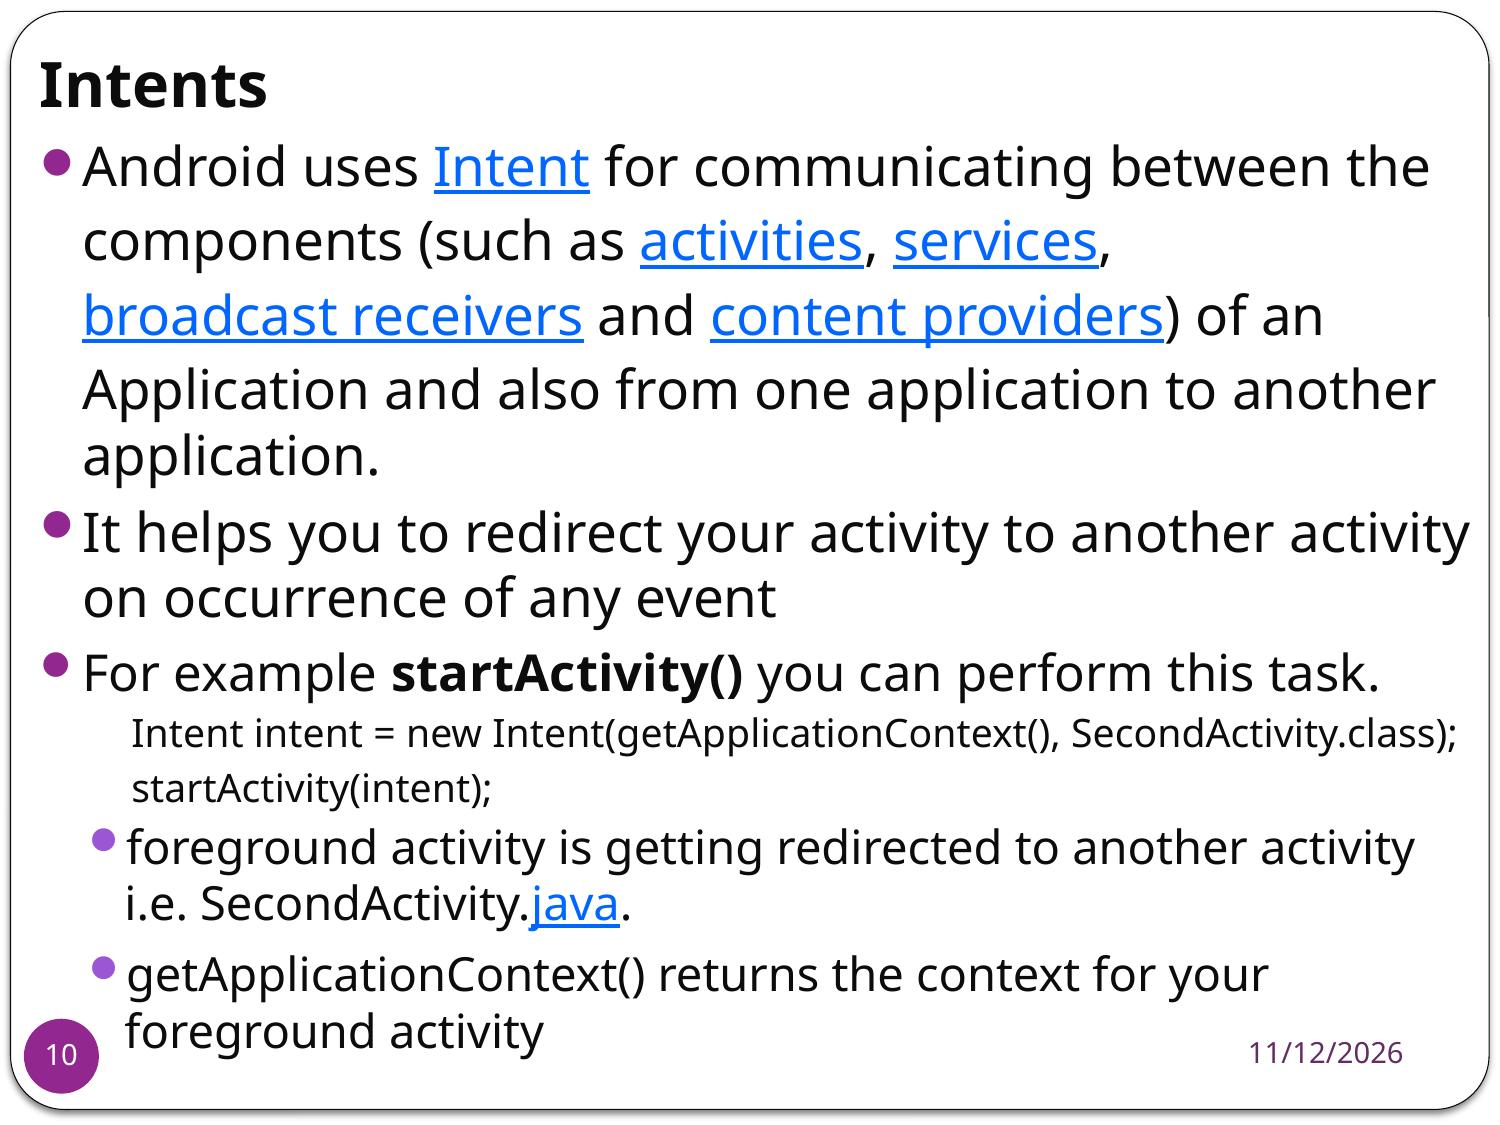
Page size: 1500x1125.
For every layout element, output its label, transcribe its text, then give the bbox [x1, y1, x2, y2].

list Intents Android uses Intent for communicating between the components (such as activities, services, broadcast receivers and content providers) of an Application and also from one application to another application. It helps you to redirect your activity to another activity on occurrence of any event For example startActivity() you can perform this task. Intent intent = new Intent(getApplicationContext(), SecondActivity.class); startActivity(intent); foreground activity is getting redirected to another activity i.e. SecondActivity.java. getApplicationContext() returns the context for your foreground activity [24, 37, 1488, 1075]
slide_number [1012, 1015, 1419, 1094]
slide_number 10 [23, 1018, 99, 1094]
